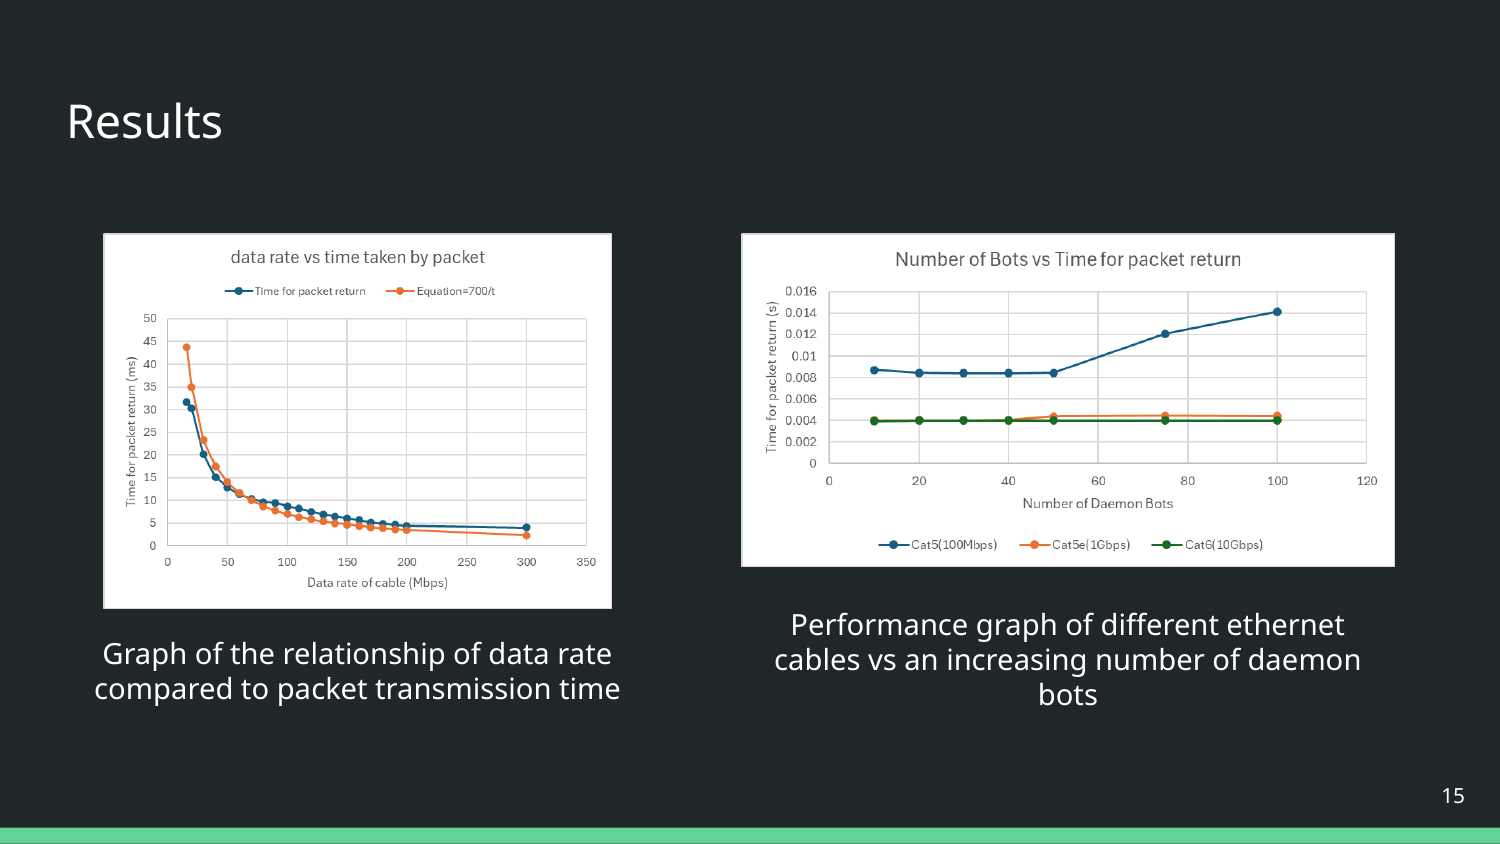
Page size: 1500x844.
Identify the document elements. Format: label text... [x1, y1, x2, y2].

text_box Graph of the relationship of data rate compared to packet transmission time [30, 620, 685, 723]
slide_number ‹#› [1389, 764, 1480, 830]
title Results [51, 74, 1449, 169]
picture [740, 233, 1395, 568]
picture [103, 233, 613, 610]
text_box Performance graph of different ethernet cables vs an increasing number of daemon bots [741, 591, 1395, 723]
